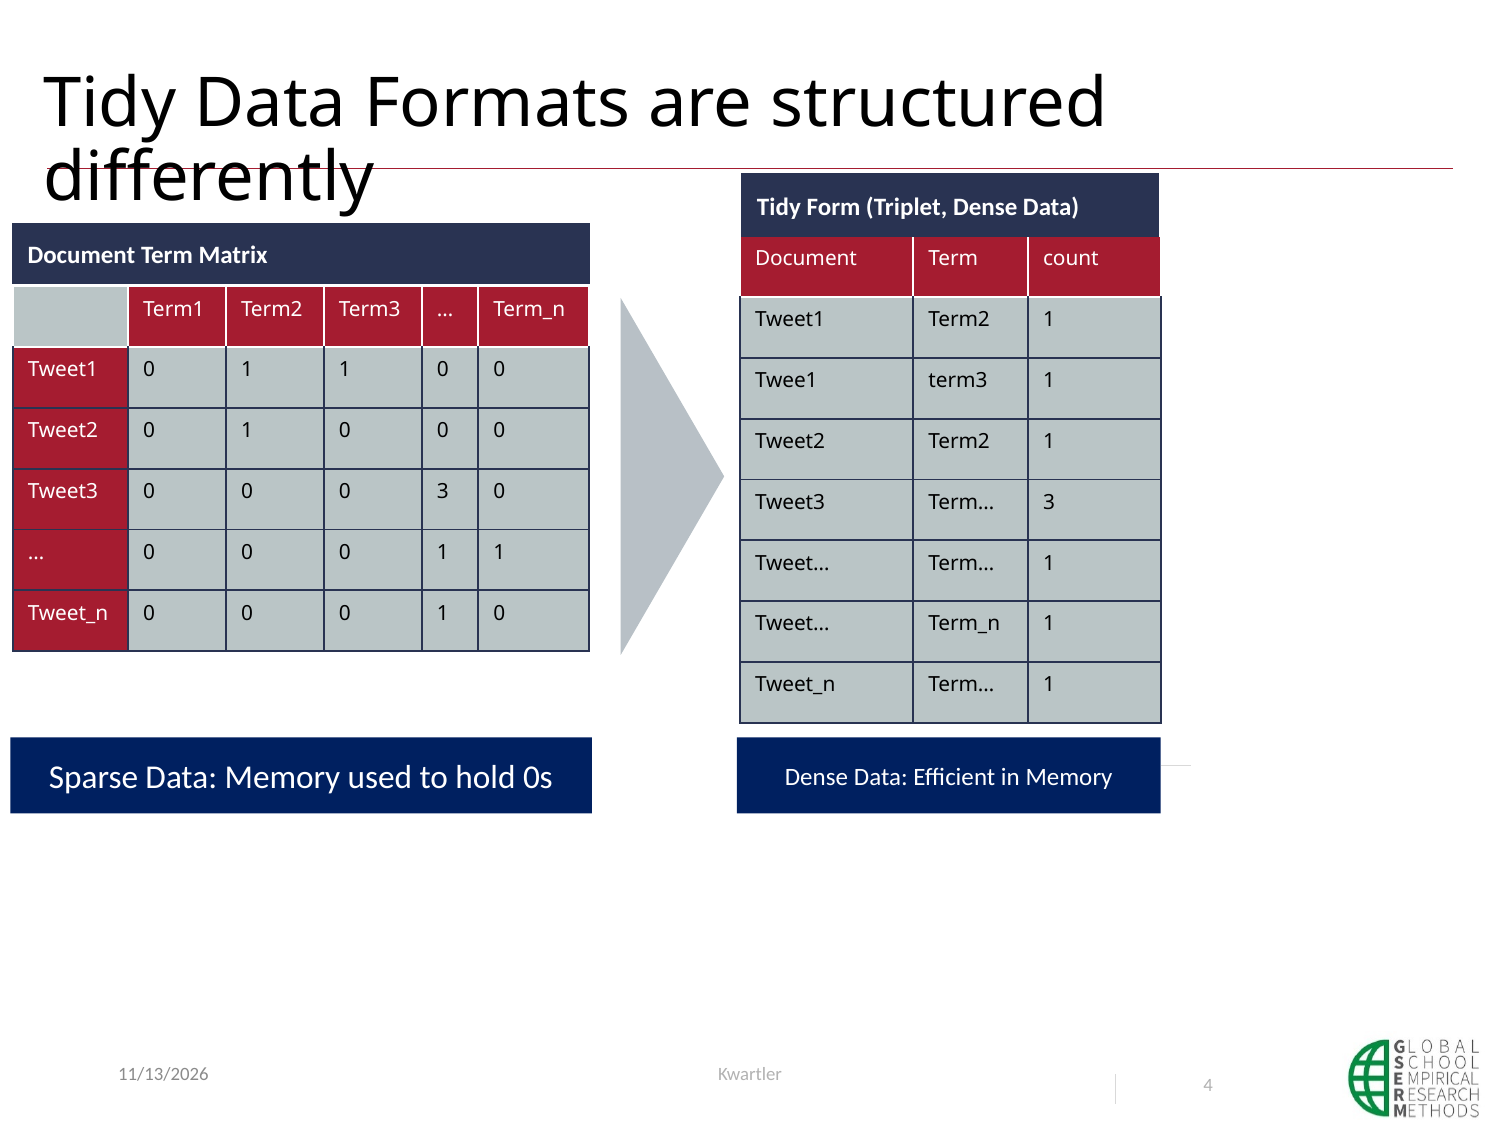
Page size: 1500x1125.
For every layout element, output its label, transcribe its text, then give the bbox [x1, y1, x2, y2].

table_cell 0 [479, 348, 588, 407]
table_cell Term… [914, 663, 1027, 722]
table_header [14, 287, 127, 346]
table_header … [423, 287, 477, 346]
table_cell 1 [1029, 359, 1160, 418]
table_cell term3 [914, 359, 1027, 418]
table_cell Tweet_n [741, 663, 912, 722]
table_header Term1 [129, 287, 225, 346]
table_cell Twee1 [741, 359, 912, 418]
text_box Tidy Form (Triplet, Dense Data) [741, 173, 1159, 237]
table_cell 1 [325, 348, 421, 407]
table_cell Tweet3 [14, 470, 127, 529]
picture [1342, 1031, 1500, 1120]
slide_number 4 [1188, 1042, 1330, 1103]
table_cell 0 [325, 530, 421, 589]
footer Kwartler [496, 1042, 1004, 1103]
text_box Sparse Data: Memory used to hold 0s [9, 736, 593, 814]
table_cell 0 [479, 409, 588, 468]
table_cell 3 [1029, 480, 1160, 539]
table_cell Tweet1 [741, 298, 912, 357]
table_cell Tweet3 [741, 480, 912, 539]
table_cell 0 [227, 591, 323, 650]
table_cell Term2 [914, 298, 1027, 357]
table_cell 0 [423, 409, 477, 468]
table_header Term3 [325, 287, 421, 346]
table_cell 0 [129, 530, 225, 589]
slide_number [103, 1042, 441, 1103]
table_header count [1029, 237, 1160, 296]
table_cell 0 [325, 470, 421, 529]
table_cell 0 [479, 470, 588, 529]
table_cell 1 [227, 348, 323, 407]
table_cell 0 [129, 348, 225, 407]
table_header Document [741, 237, 912, 296]
table_cell 1 [479, 530, 588, 589]
table_cell 1 [1029, 602, 1160, 661]
table_cell 1 [1029, 298, 1160, 357]
table_cell 0 [129, 409, 225, 468]
table_cell 0 [129, 470, 225, 529]
table_cell Tweet… [741, 602, 912, 661]
title Tidy Data Formats are structured differently [28, 59, 1397, 157]
table_cell 0 [325, 591, 421, 650]
table_cell 0 [129, 591, 225, 650]
table_header Term2 [227, 287, 323, 346]
table_header Term [914, 237, 1027, 296]
table_cell Term_n [914, 602, 1027, 661]
table_cell Tweet1 [14, 348, 127, 407]
table_cell 1 [1029, 420, 1160, 479]
table_header Term_n [479, 287, 588, 346]
table_cell 0 [423, 348, 477, 407]
table_cell Term… [914, 480, 1027, 539]
table_cell 0 [479, 591, 588, 650]
table_cell Tweet2 [14, 409, 127, 468]
table_cell … [14, 530, 127, 589]
table_cell Tweet2 [741, 420, 912, 479]
table_cell Term2 [914, 420, 1027, 479]
table_cell 0 [325, 409, 421, 468]
table_cell 0 [227, 470, 323, 529]
text_box Document Term Matrix [12, 223, 590, 285]
table_cell Term… [914, 541, 1027, 600]
table_cell 0 [227, 530, 323, 589]
table_cell 1 [423, 591, 477, 650]
table_cell 1 [227, 409, 323, 468]
table_cell Tweet_n [14, 591, 127, 650]
text_box [619, 294, 726, 659]
table_cell 3 [423, 470, 477, 529]
table_cell 1 [1029, 541, 1160, 600]
text_box Dense Data: Efficient in Memory [736, 736, 1162, 814]
table_cell Tweet… [741, 541, 912, 600]
table_cell 1 [1029, 663, 1160, 722]
table_cell 1 [423, 530, 477, 589]
